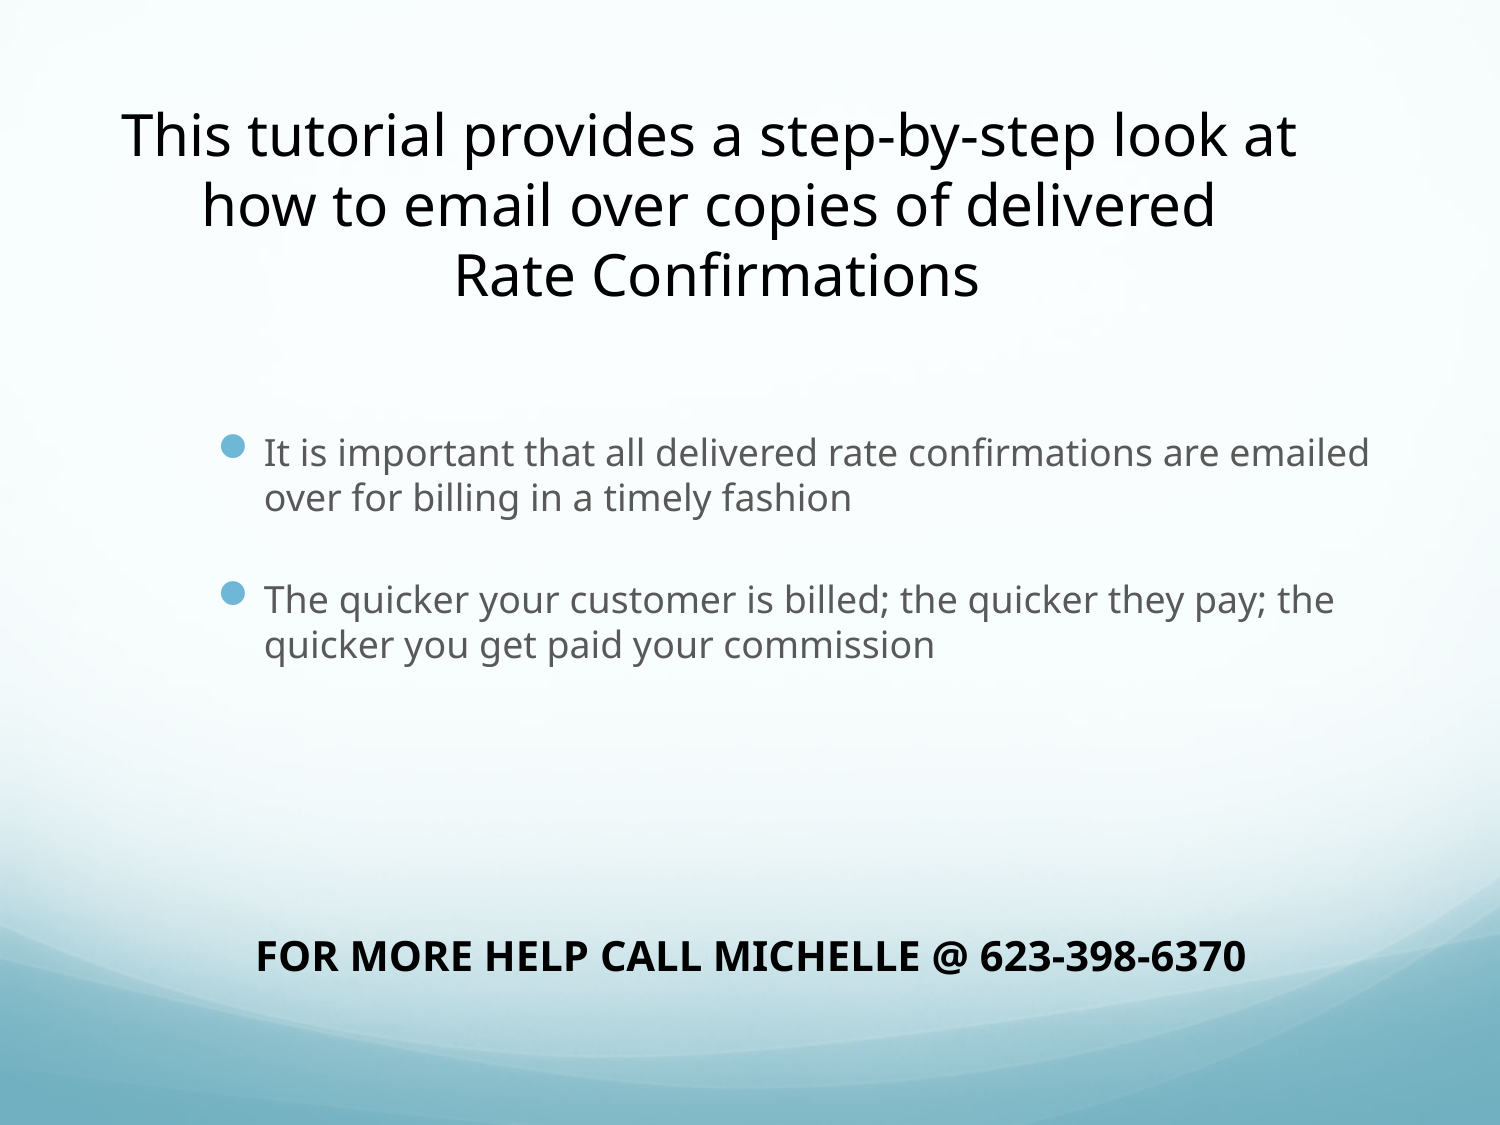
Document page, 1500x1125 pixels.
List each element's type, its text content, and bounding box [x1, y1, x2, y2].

title This tutorial provides a step-by-step look at how to email over copies of delivered Rate Confirmations [24, 0, 1410, 317]
list It is important that all delivered rate confirmations are emailed over for billing in a timely fashion The quicker your customer is billed; the quicker they pay; the quicker you get paid your commission FOR MORE HELP CALL MICHELLE @ 623-398-6370 [90, 343, 1410, 1059]
